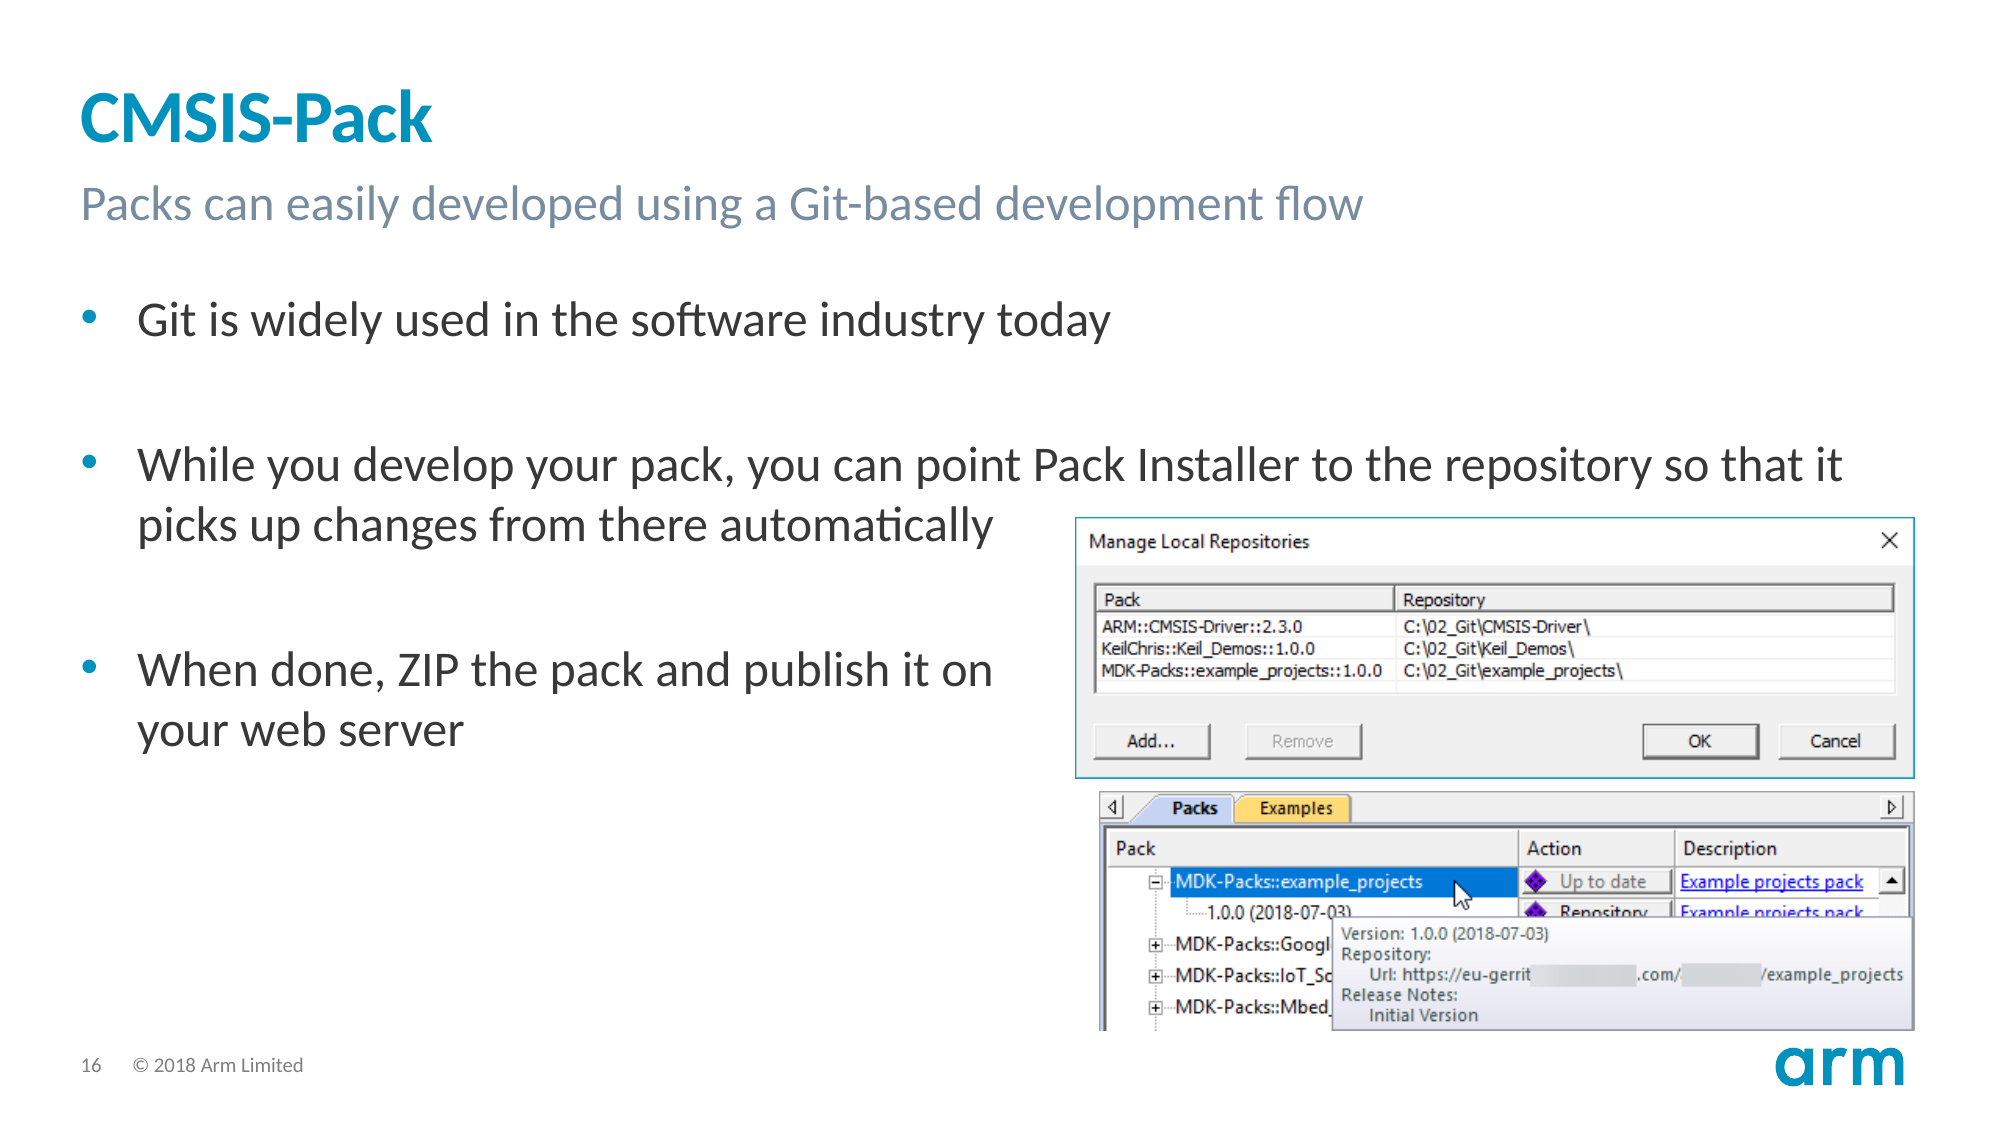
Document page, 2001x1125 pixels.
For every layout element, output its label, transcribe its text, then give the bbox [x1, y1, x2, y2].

list Git is widely used in the software industry today While you develop your pack, you can point Pack Installer to the repository so that it picks up changes from there automatically When done, ZIP the pack and publish it on your web server [80, 286, 1915, 957]
title CMSIS-Pack [80, 48, 1915, 158]
list Packs can easily developed using a Git-based development flow [80, 170, 1915, 228]
picture [1075, 517, 1915, 779]
picture [1099, 791, 1915, 1031]
